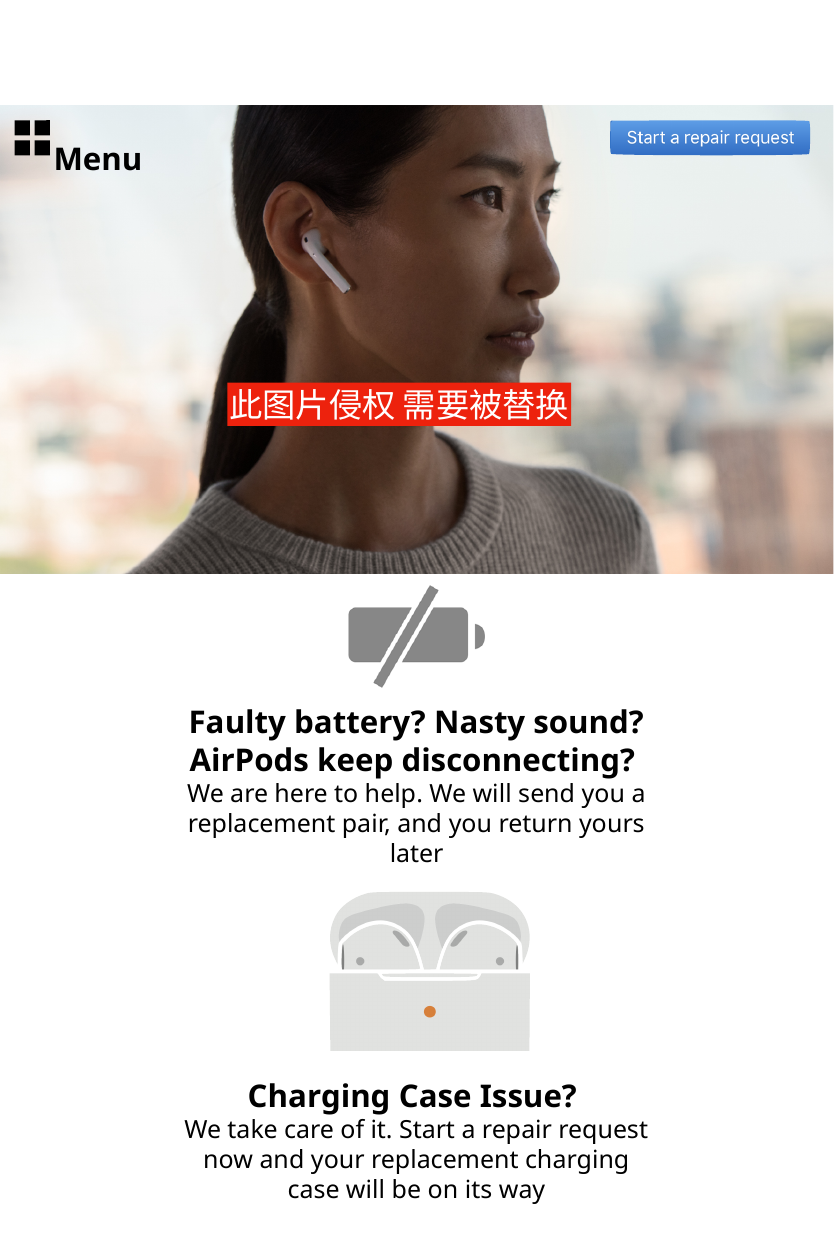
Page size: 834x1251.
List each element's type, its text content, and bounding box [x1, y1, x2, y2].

text_box Faulty battery? Nasty sound? AirPods keep disconnecting? We are here to help. We will send you a replacement pair, and you return yours later [163, 700, 670, 869]
picture [331, 577, 502, 696]
picture [329, 891, 530, 1051]
text_box Charging Case Issue? We take care of it. Start a repair request now and your replacement charging case will be on its way [177, 1074, 657, 1205]
picture [0, 105, 834, 574]
